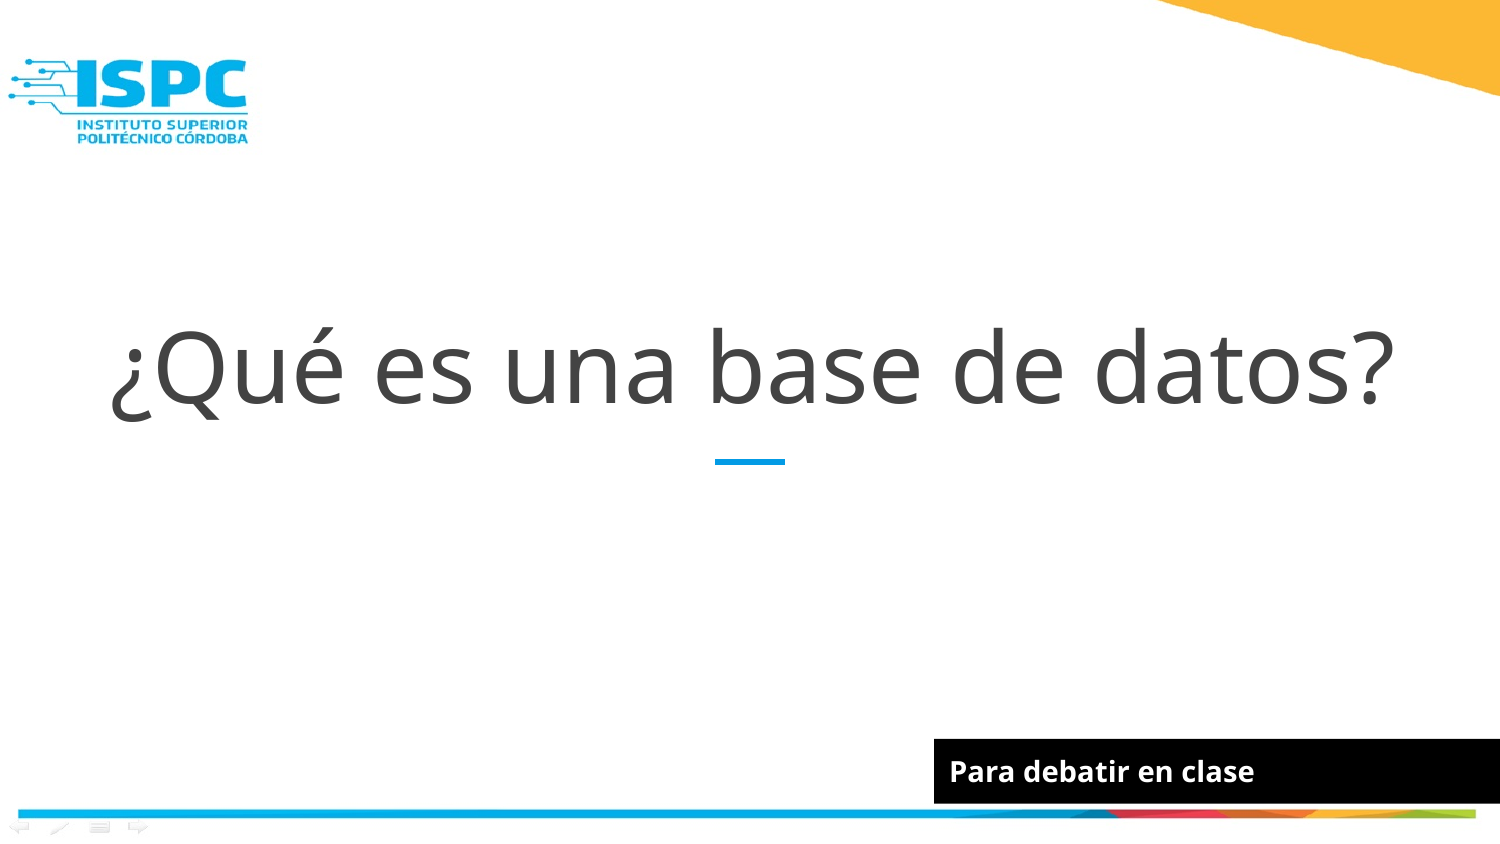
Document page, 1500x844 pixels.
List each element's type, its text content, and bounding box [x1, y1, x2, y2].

title ¿Qué es una base de datos? [78, 289, 1428, 439]
text_box Para debatir en clase [934, 738, 1500, 804]
picture [0, 0, 1500, 844]
